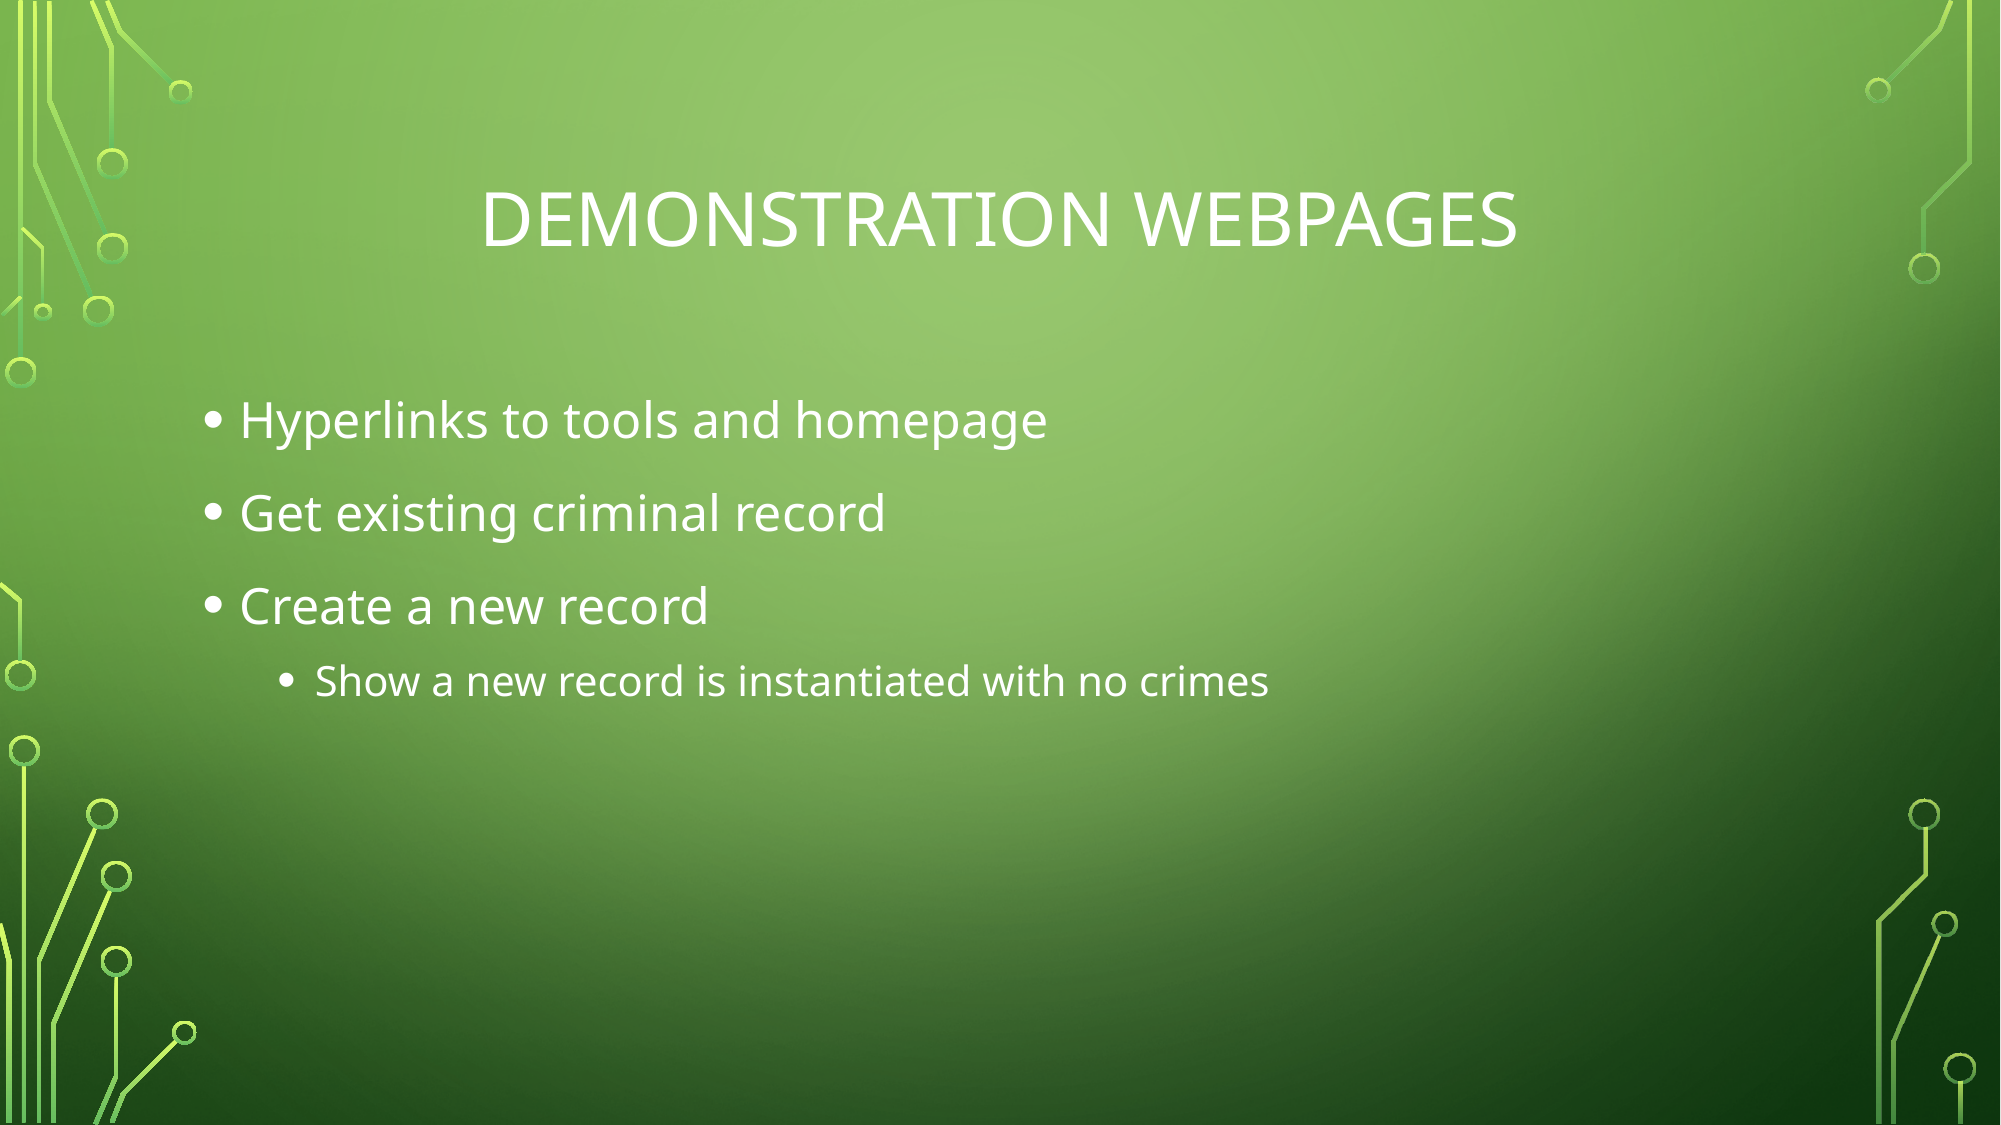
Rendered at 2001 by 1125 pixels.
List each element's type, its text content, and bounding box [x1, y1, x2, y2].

list Hyperlinks to tools and homepage Get existing criminal record Create a new record Show a new record is instantiated with no crimes [187, 369, 1813, 950]
title Demonstration Webpages [187, 101, 1813, 344]
